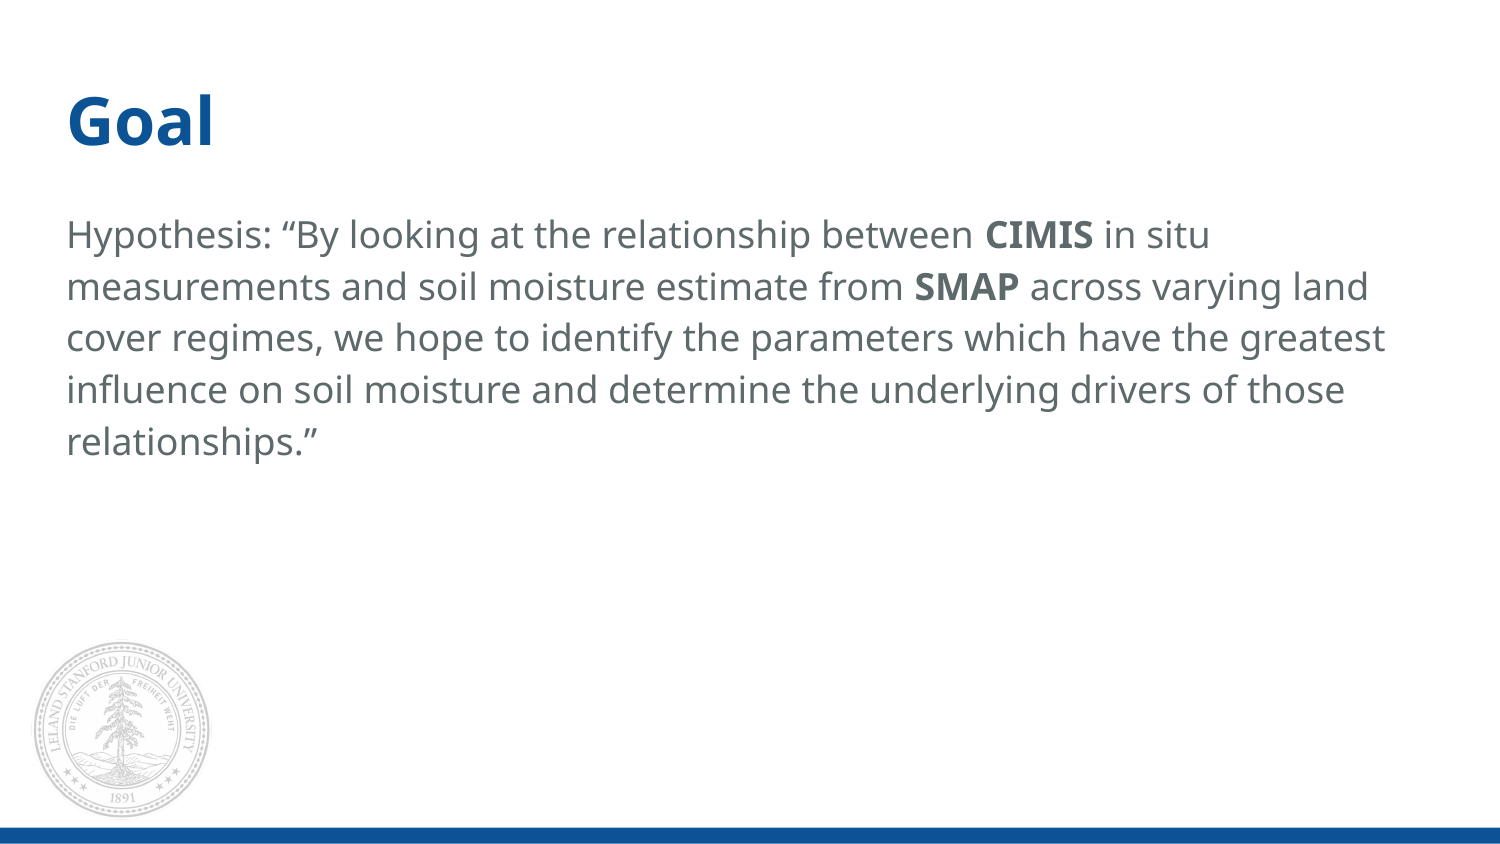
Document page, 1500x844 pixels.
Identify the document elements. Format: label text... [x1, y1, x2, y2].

list Hypothesis: “By looking at the relationship between CIMIS in situ measurements and soil moisture estimate from SMAP across varying land cover regimes, we hope to identify the parameters which have the greatest influence on soil moisture and determine the underlying drivers of those relationships.” [51, 189, 1449, 750]
title Goal [51, 64, 1449, 167]
